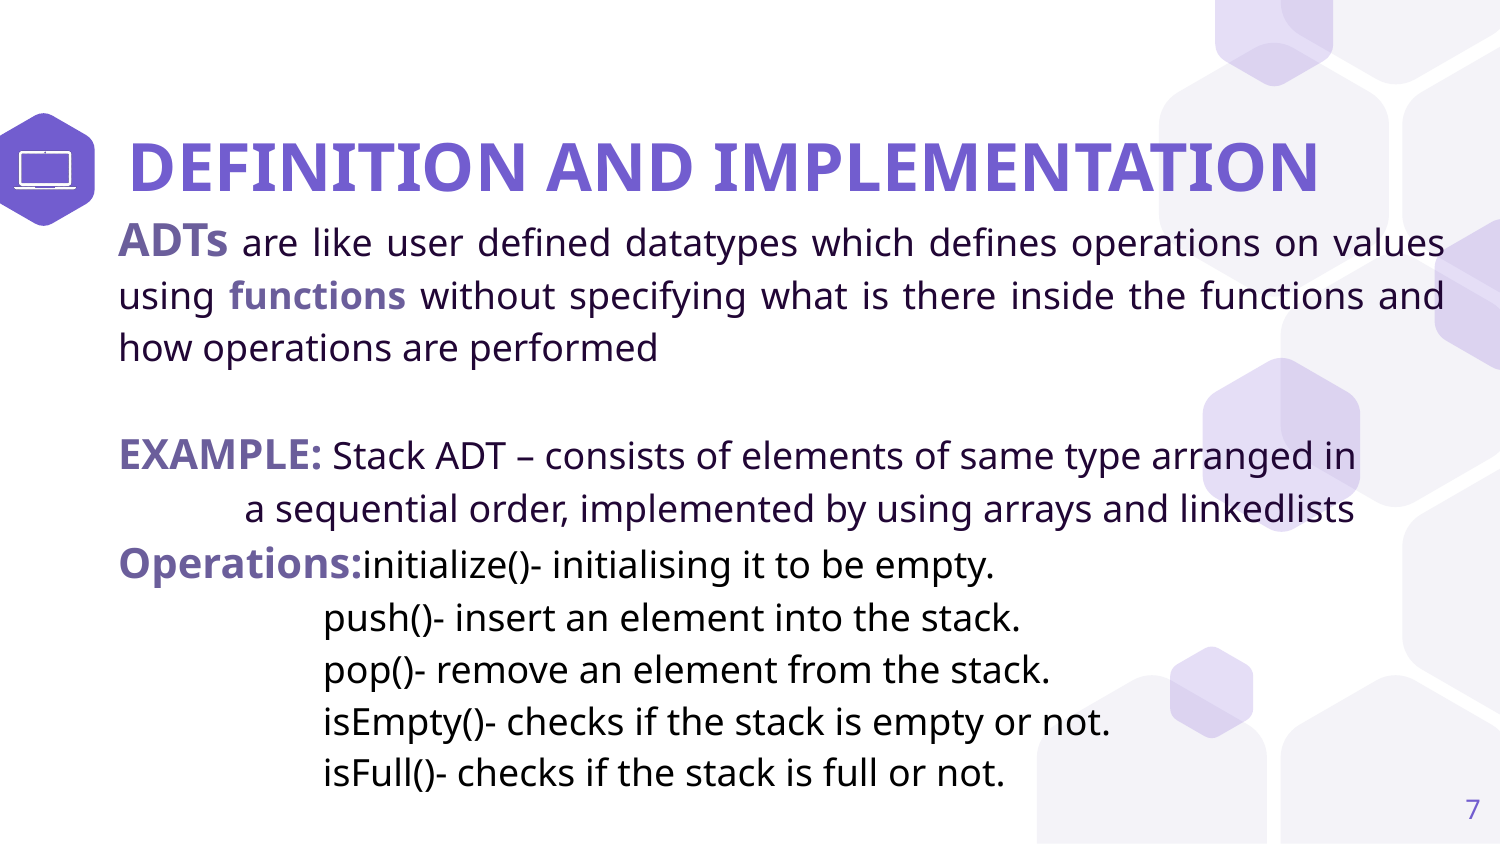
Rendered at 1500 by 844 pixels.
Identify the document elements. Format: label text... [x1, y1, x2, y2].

list ADTs are like user defined datatypes which defines operations on values using functions without specifying what is there inside the functions and how operations are performed EXAMPLE: Stack ADT – consists of elements of same type arranged in a sequential order, implemented by using arrays and linkedlists Operations:initialize()- initialising it to be empty. push()- insert an element into the stack. pop()- remove an element from the stack. isEmpty()- checks if the stack is empty or not. isFull()- checks if the stack is full or not. [118, 202, 1447, 738]
slide_number <number> [1391, 779, 1481, 844]
picture [0, 135, 95, 217]
title DEFINITION AND IMPLEMENTATION [127, 137, 1447, 202]
